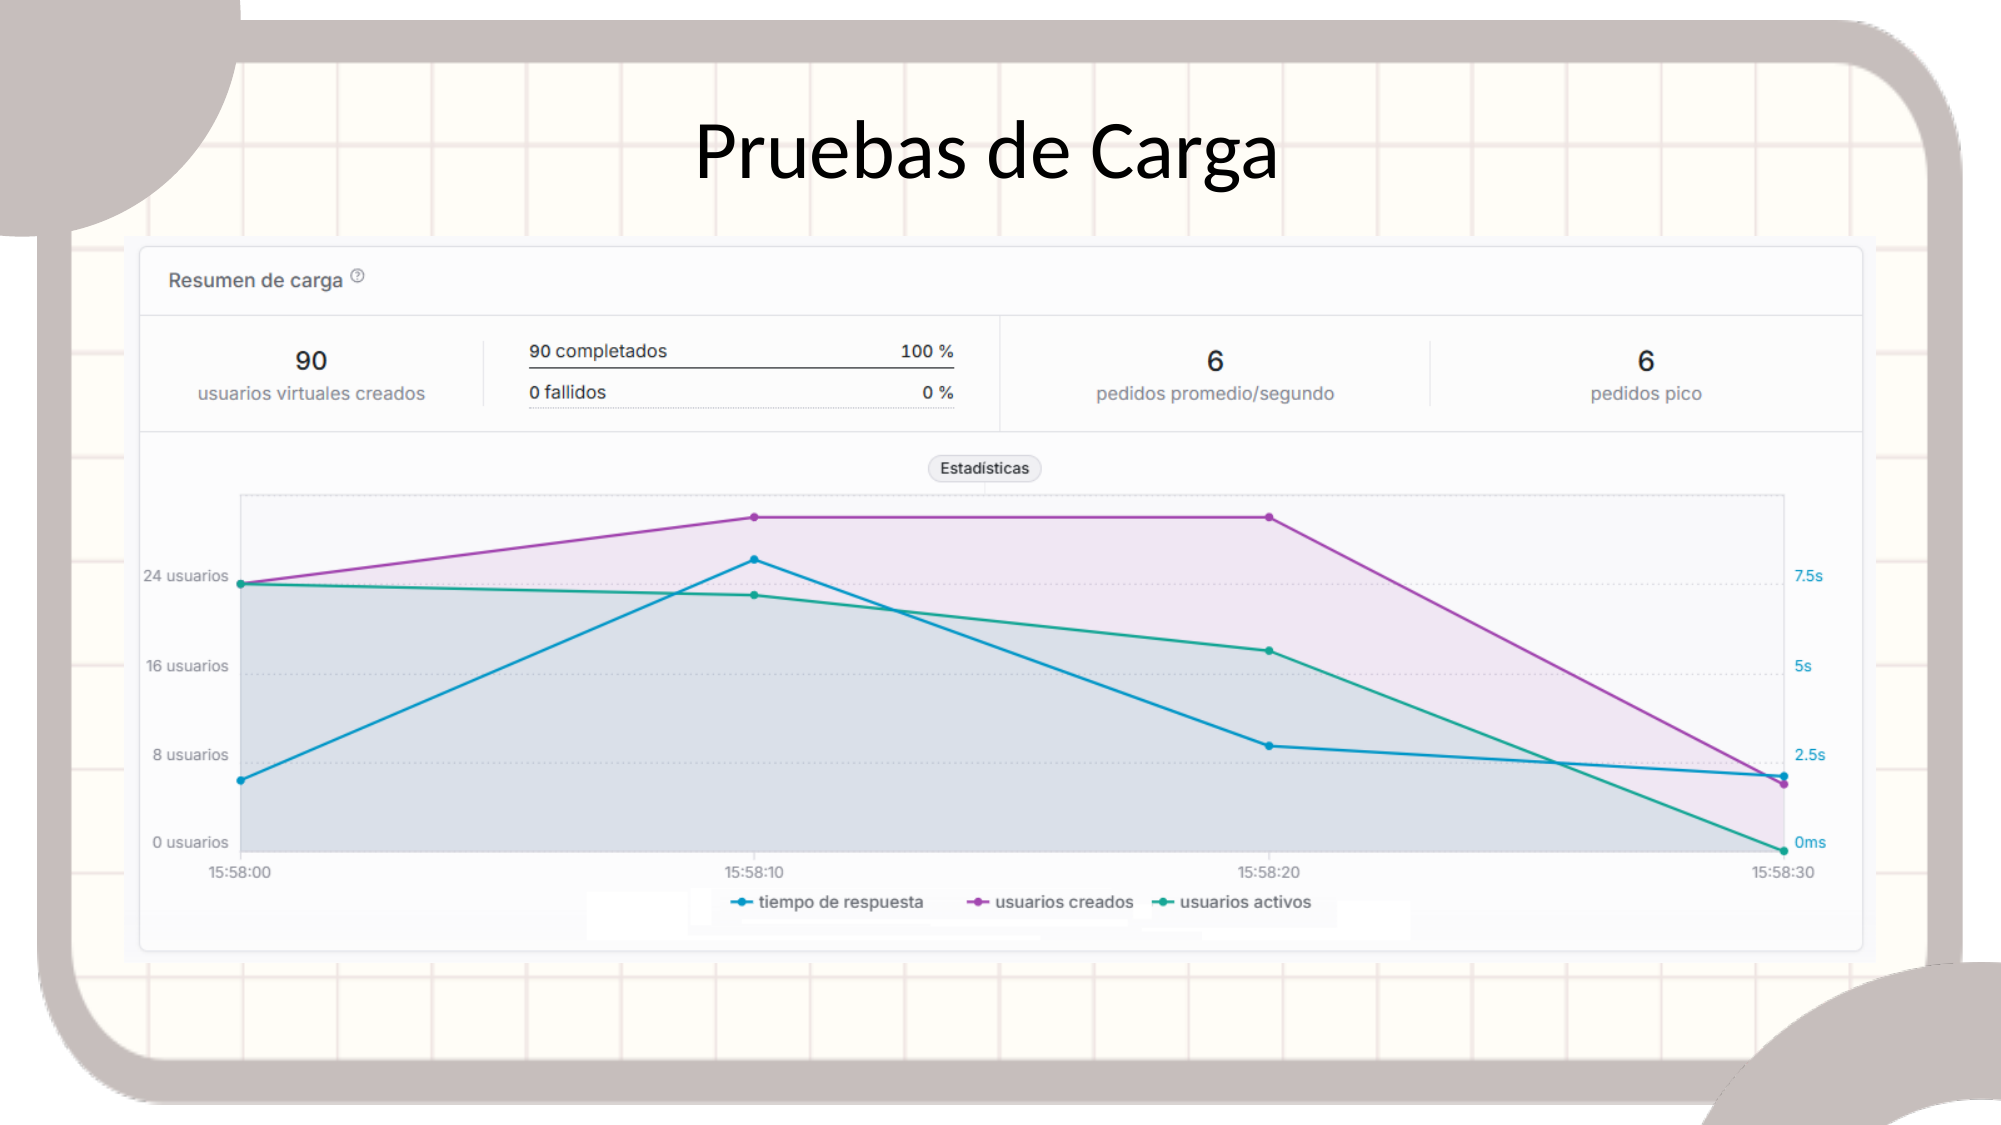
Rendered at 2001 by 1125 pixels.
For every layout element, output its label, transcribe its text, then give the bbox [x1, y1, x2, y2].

text_box Pruebas de Carga [660, 87, 1339, 208]
picture [124, 236, 1876, 963]
text_box [37, 237, 1660, 1105]
text_box [1660, 962, 2000, 1125]
text_box [241, 20, 1963, 962]
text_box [0, 0, 241, 237]
